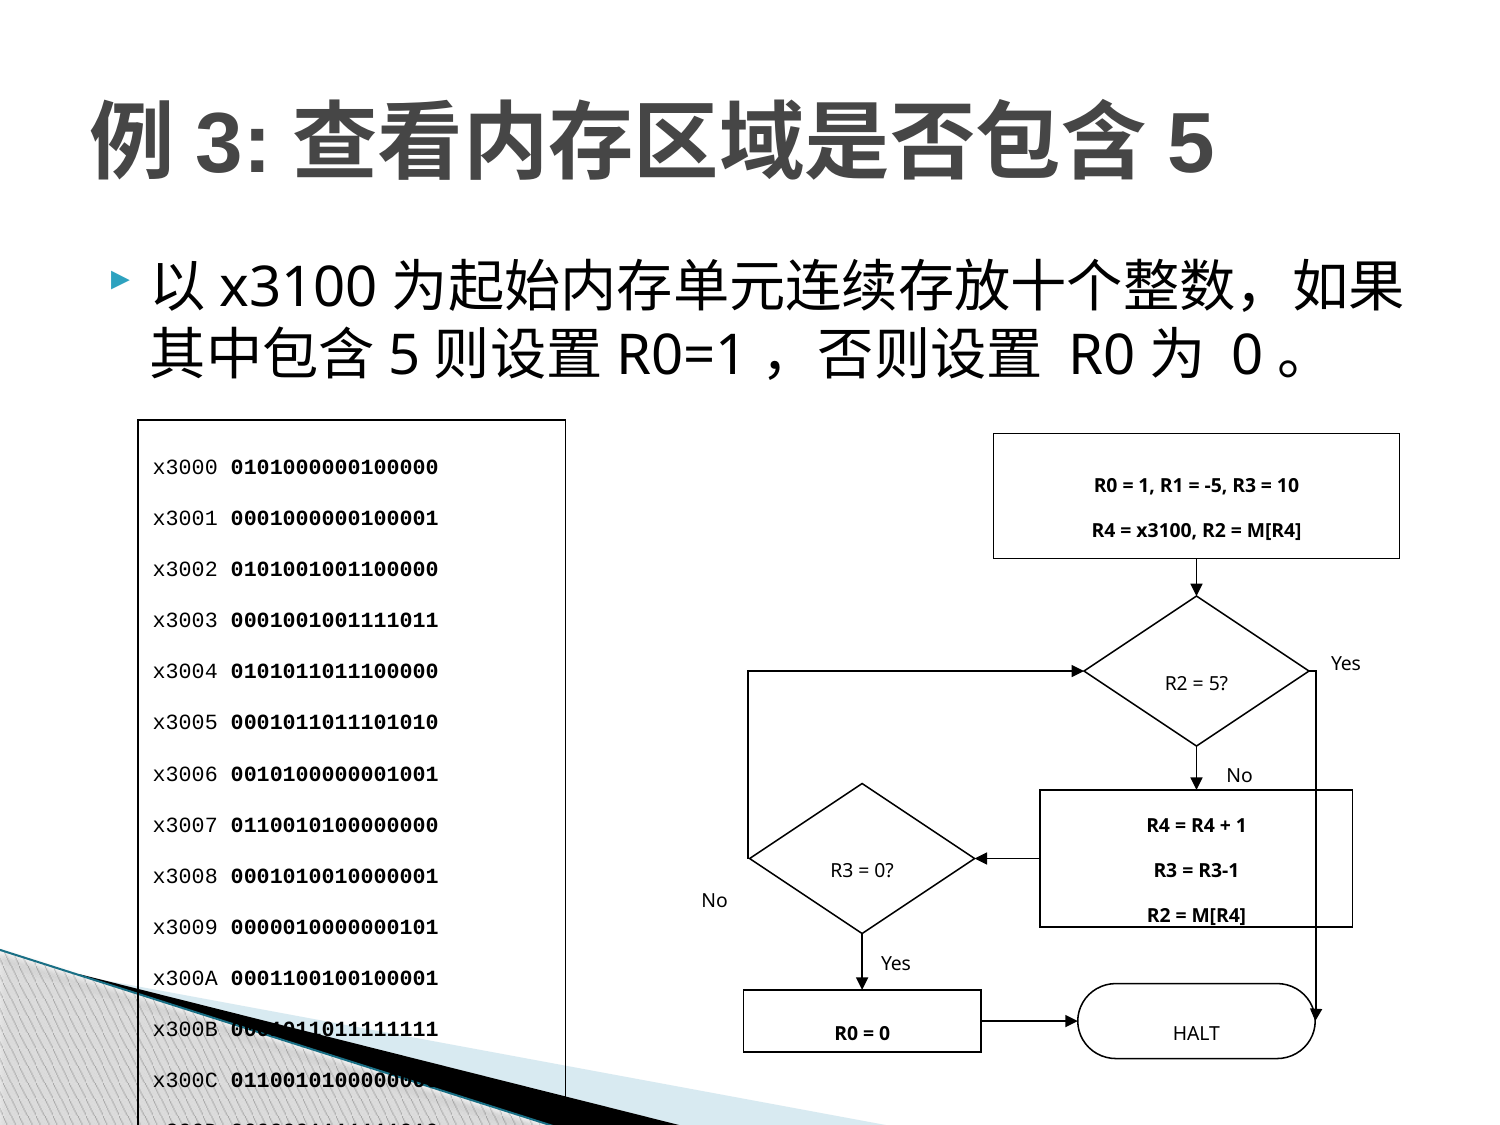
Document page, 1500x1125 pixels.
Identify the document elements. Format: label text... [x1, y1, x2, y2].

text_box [684, 433, 1400, 1059]
title 例3:查看内存区域是否包含5 [75, 45, 1425, 233]
list 以x3100为起始内存单元连续存放十个整数，如果其中包含5则设置R0=1，否则设置 R0为 0。 [75, 242, 1425, 986]
text_box x3000 0101000000100000 x3001 0001000000100001 x3002 0101001001100000 x3003 0001001001111011 x3004 0101011011100000 x3005 0001011011101010 x3006 0010100000001001 x3007 0110010100000000 x3008 0001010010000001 x3009 0000010000000101 x300A 0001100100100001 x300B 0001011011111111 x300C 0110010100000000 x300D 0000001111111010 x300E 0101000000100000 x300F 1111000000100101 x3010 0011000100000000 [137, 419, 566, 1125]
